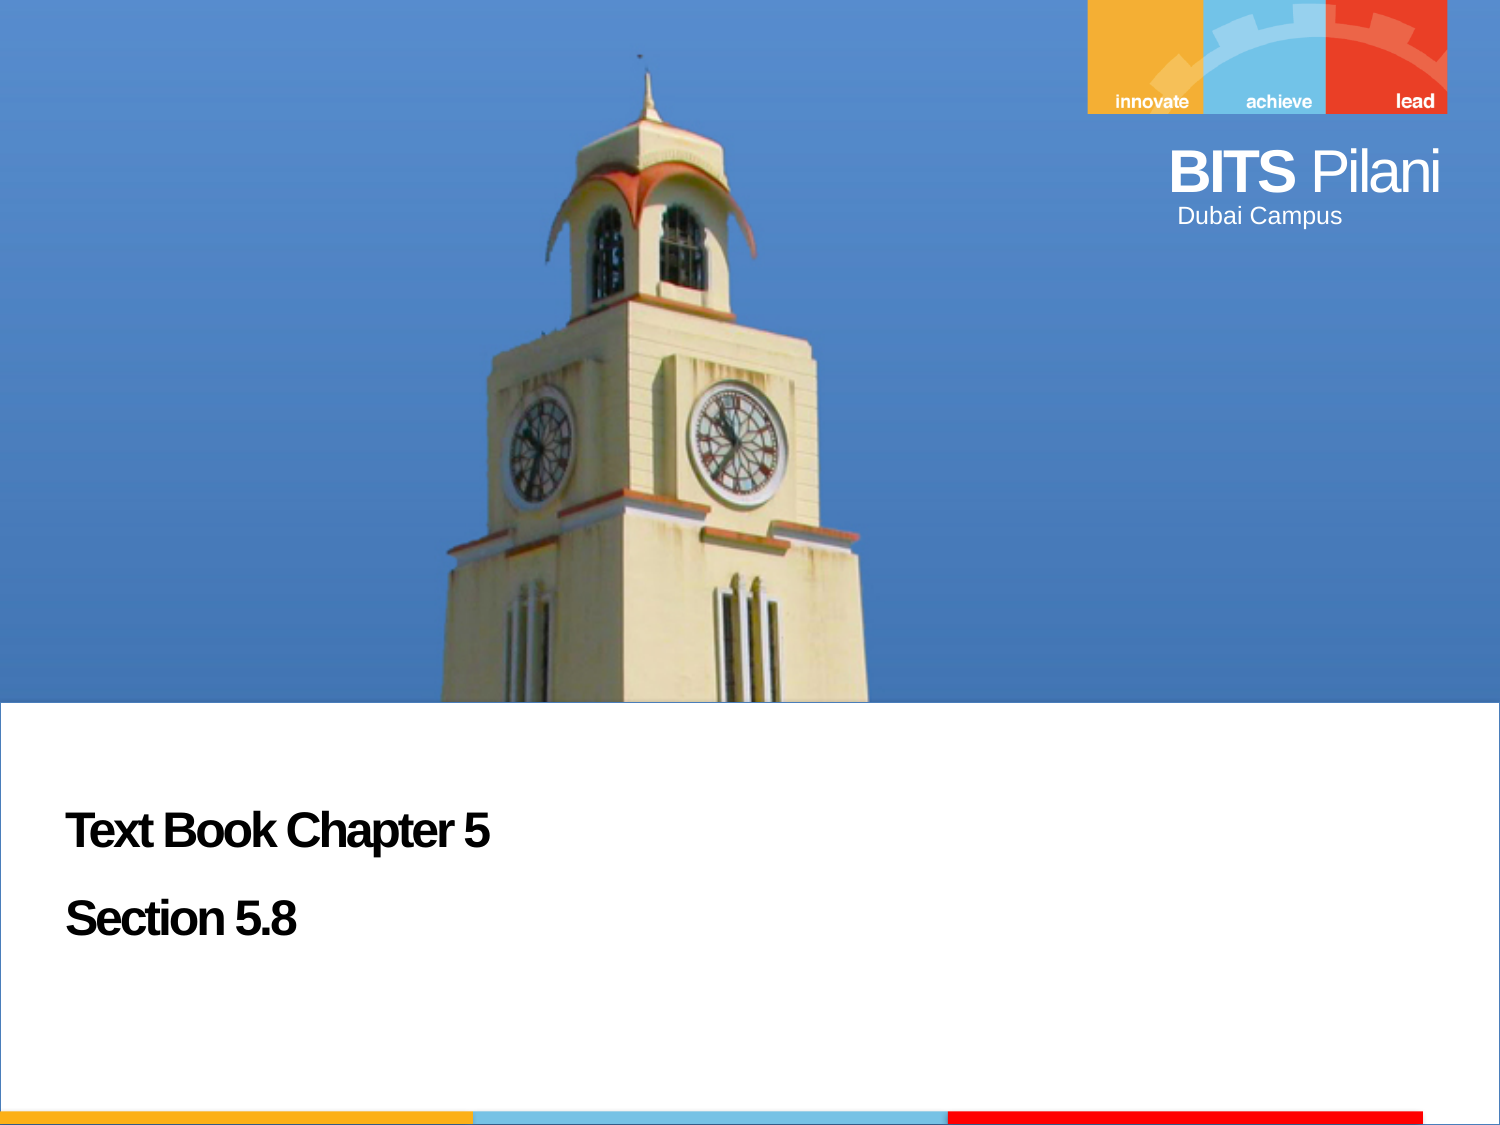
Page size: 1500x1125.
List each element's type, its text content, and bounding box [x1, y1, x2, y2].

list Text Book Chapter 5 Section 5.8 [50, 762, 1438, 1025]
picture [0, 0, 1500, 702]
